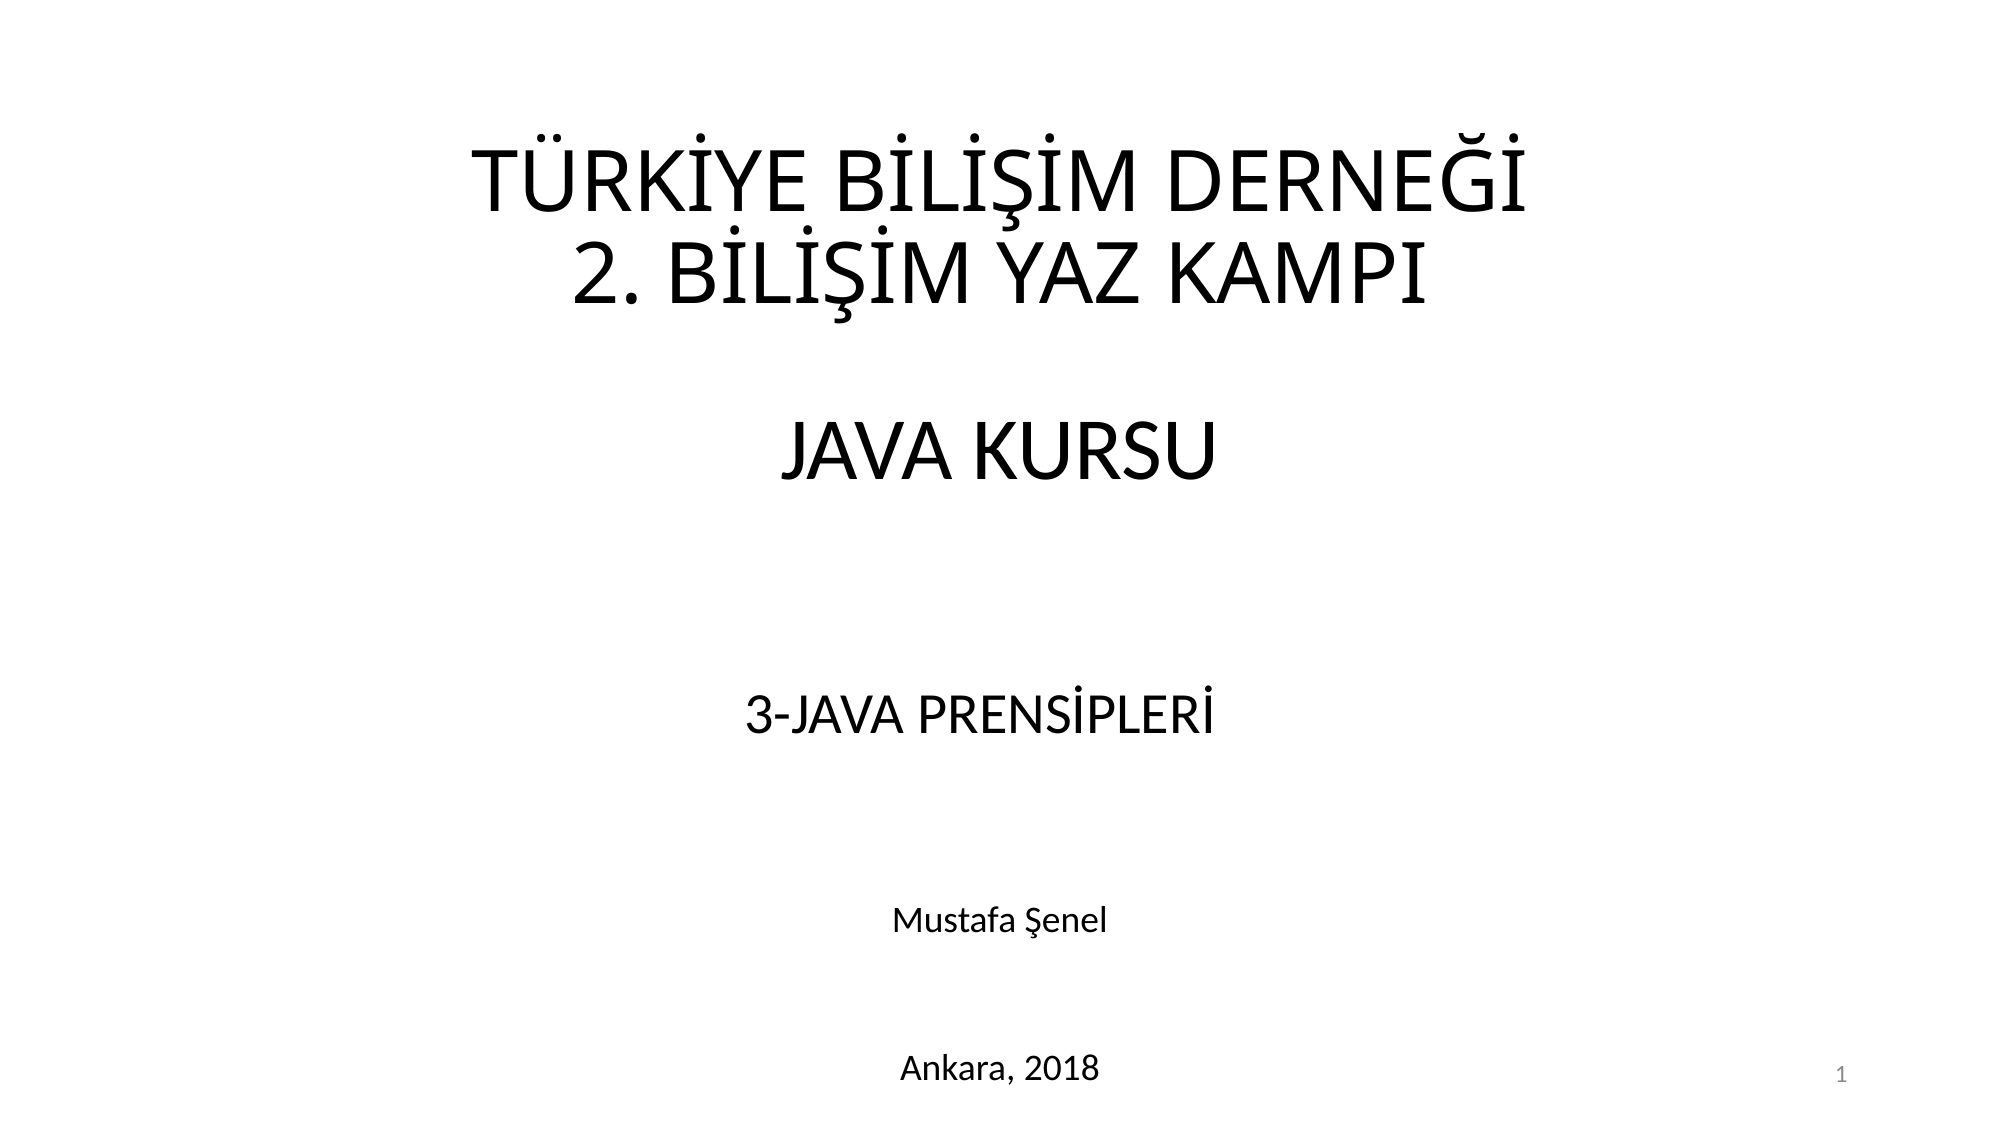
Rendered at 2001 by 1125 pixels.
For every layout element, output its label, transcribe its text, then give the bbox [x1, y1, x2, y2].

slide_number 1 [1412, 1042, 1863, 1103]
title TÜRKİYE BİLİŞİM DERNEĞİ 2. BİLİŞİM YAZ KAMPI [450, 67, 1550, 330]
subtitle JAVA KURSU [752, 394, 1248, 507]
text_box Mustafa Şenel [870, 887, 1130, 947]
text_box Ankara, 2018 [885, 1035, 1115, 1095]
text_box 3-JAVA PRENSİPLERİ [450, 667, 1510, 753]
